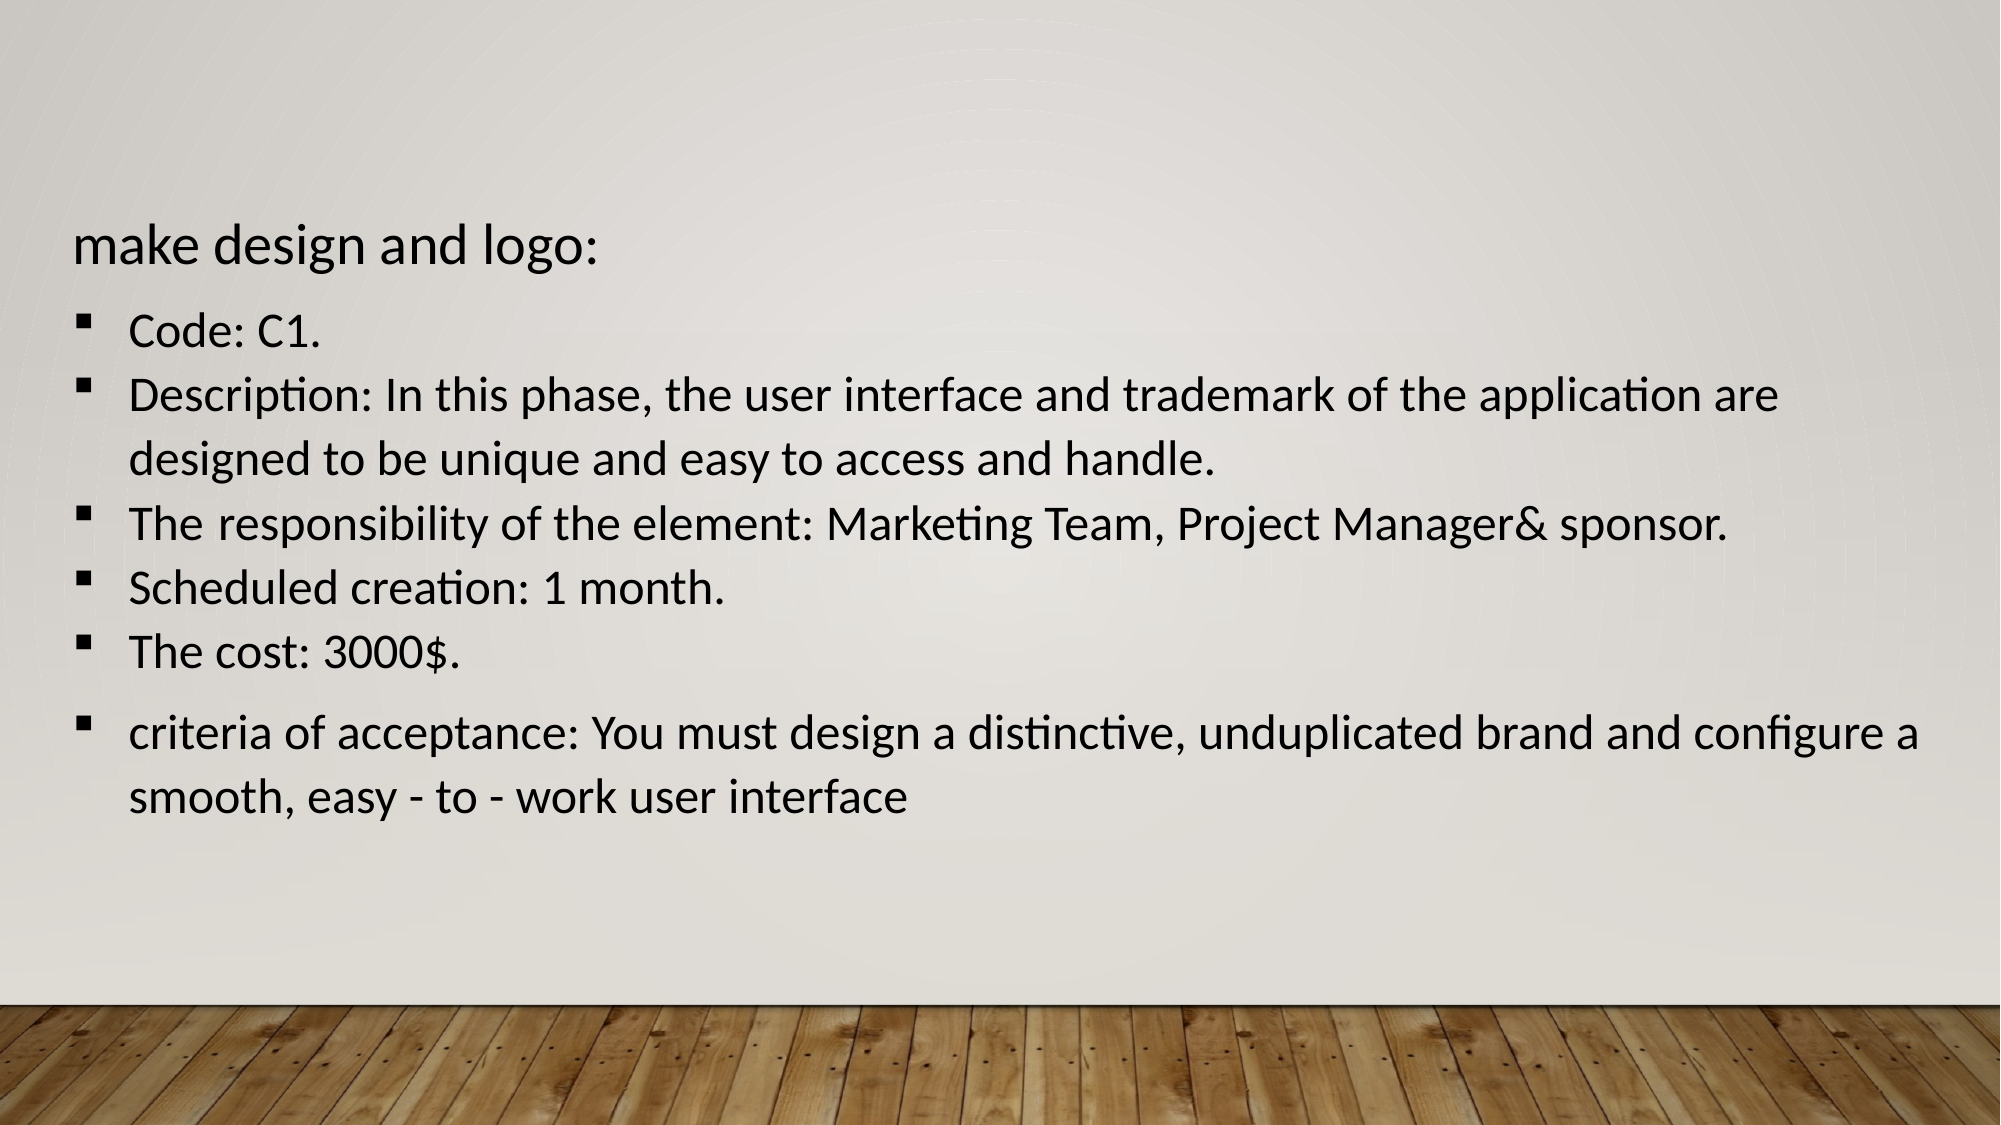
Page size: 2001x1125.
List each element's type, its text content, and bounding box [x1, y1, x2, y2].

picture [0, 1005, 2000, 1125]
text_box make design and logo: Code: C1. Description: In this phase, the user interface and trademark of the application are designed to be unique and easy to access and handle. The responsibility of the element: Marketing Team, Project Manager& sponsor. Scheduled creation: 1 month. The cost: 3000$. criteria of acceptance: You must design a distinctive, unduplicated brand and configure a smooth, easy - to - work user interface [57, 194, 1943, 831]
